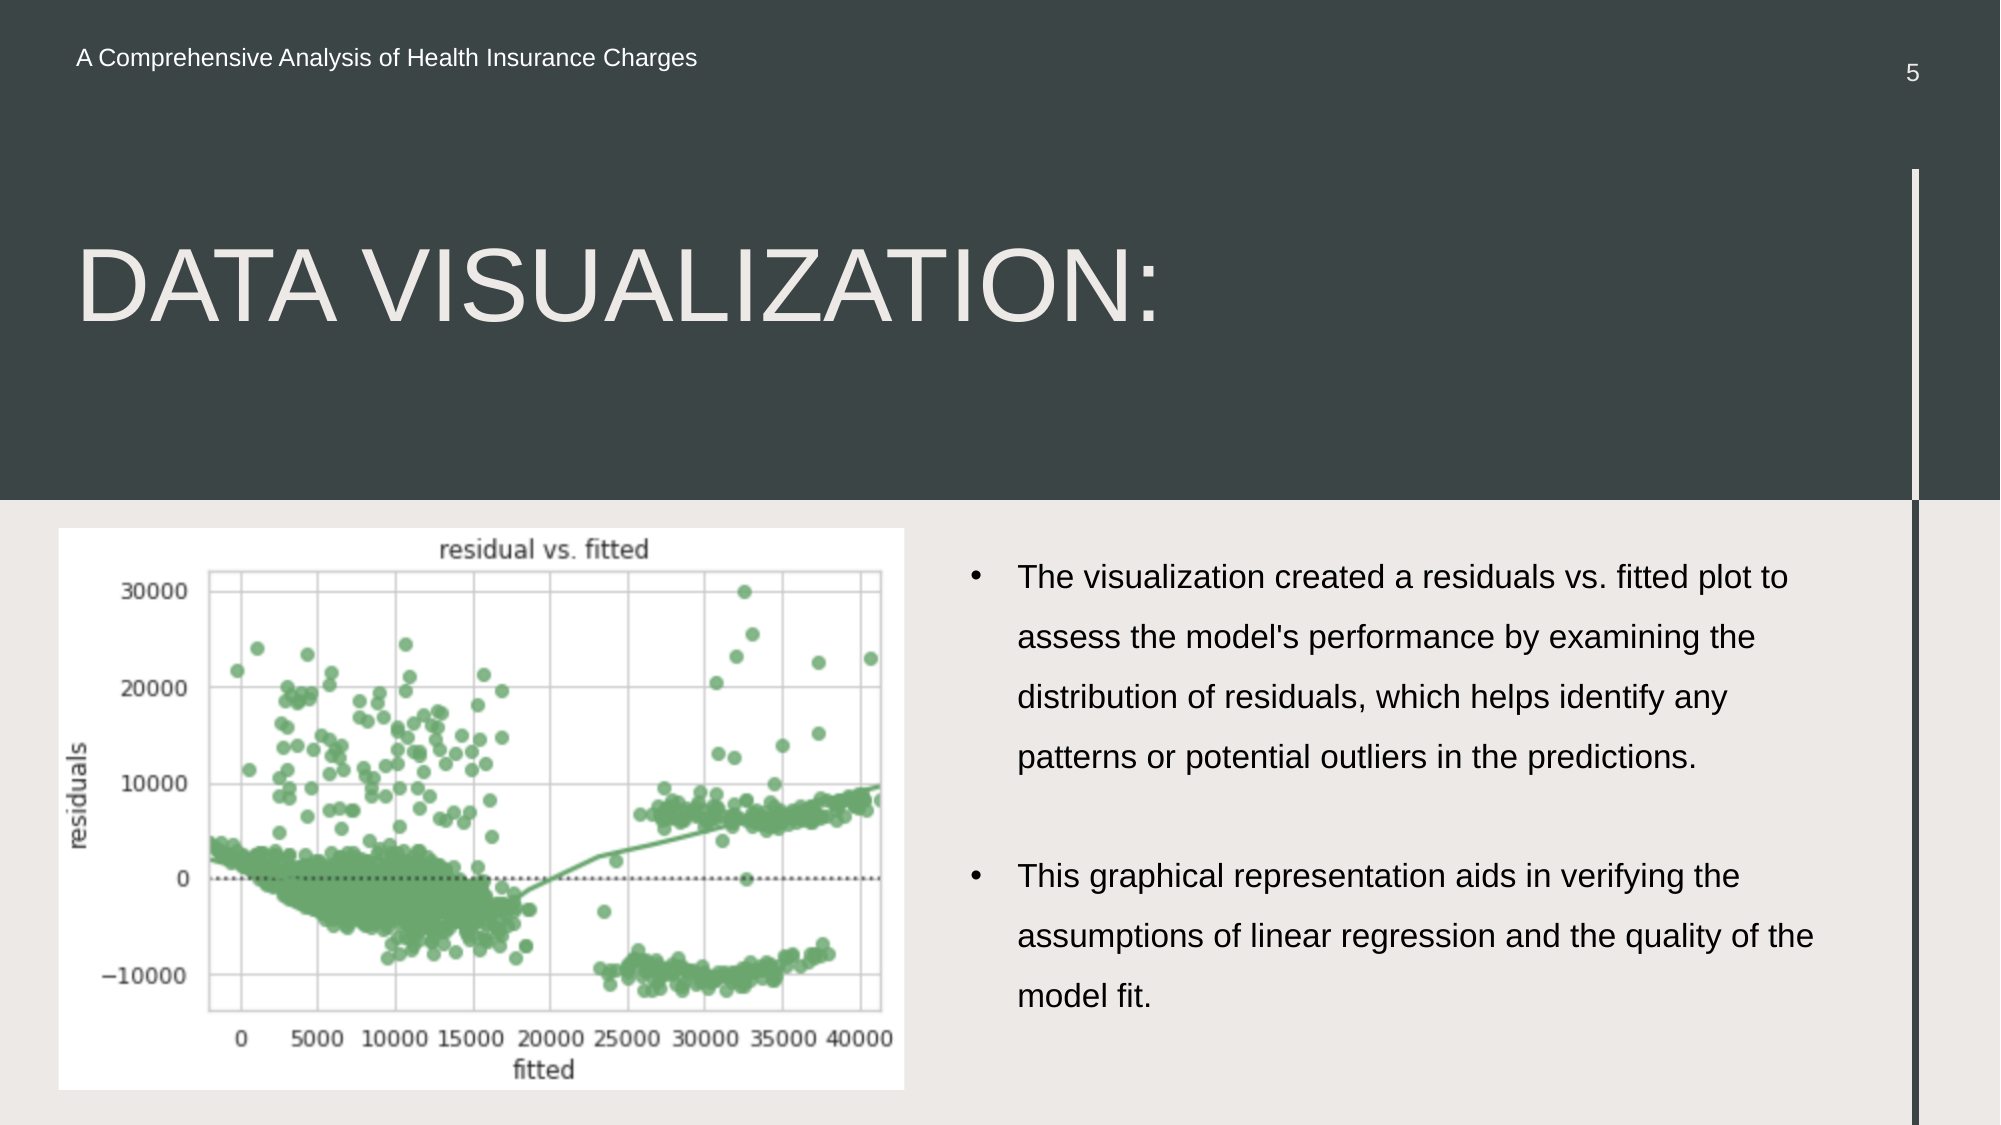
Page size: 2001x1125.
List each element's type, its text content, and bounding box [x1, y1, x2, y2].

text_box The visualization created a residuals vs. fitted plot to assess the model's performance by examining the distribution of residuals, which helps identify any patterns or potential outliers in the predictions. This graphical representation aids in verifying the assumptions of linear regression and the quality of the model fit. [955, 527, 1863, 1022]
footer A Comprehensive Analysis of Health Insurance Charges Charges [60, 36, 753, 136]
title Data Visualization: [60, 234, 1935, 329]
slide_number 5 [1660, 49, 1935, 95]
picture [58, 528, 905, 1090]
